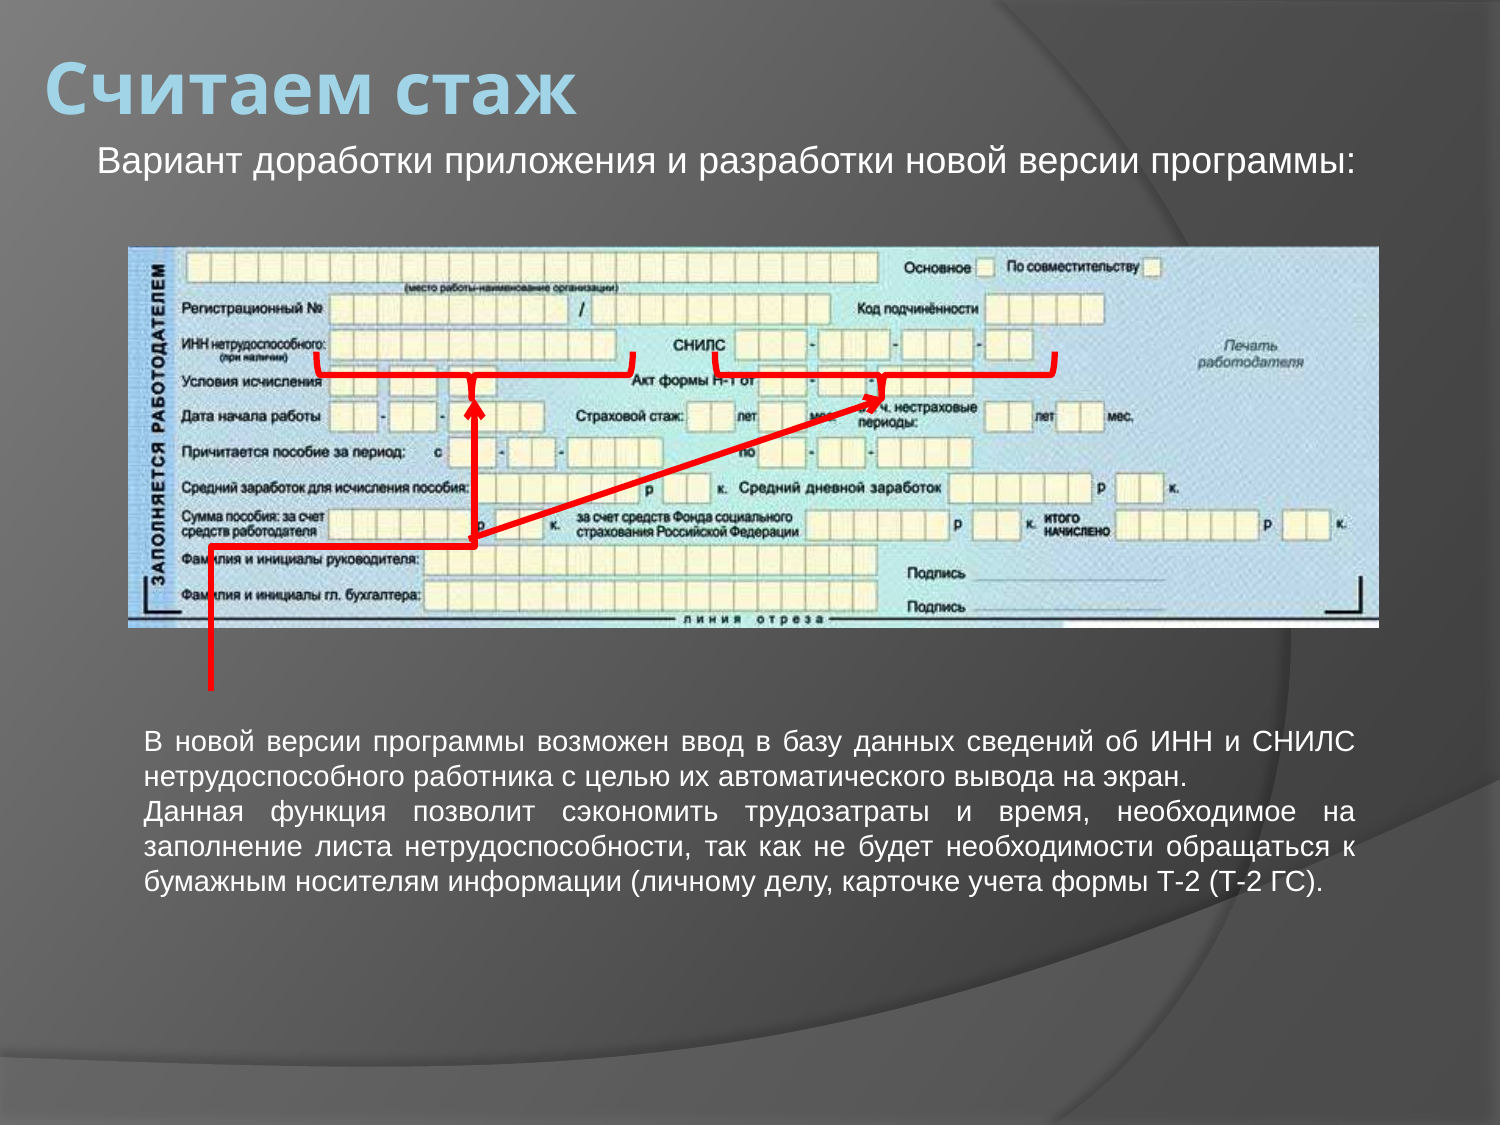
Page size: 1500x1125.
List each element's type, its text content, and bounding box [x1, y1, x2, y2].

picture [128, 245, 1380, 628]
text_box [194, 414, 489, 676]
title Считаем стаж [35, 35, 586, 141]
text_box В новой версии программы возможен ввод в базу данных сведений об ИНН и СНИЛС нетрудоспособного работника с целью их автоматического вывода на экран. Данная функция позволит сэкономить трудозатраты и время, необходимое на заполнение листа нетрудоспособности, так как не будет необходимости обращаться к бумажным носителям информации (личному делу, карточке учета формы Т-2 (Т-2 ГС). [128, 714, 1372, 905]
text_box Вариант доработки приложения и разработки новой версии программы: [81, 128, 1418, 189]
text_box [468, 398, 882, 540]
